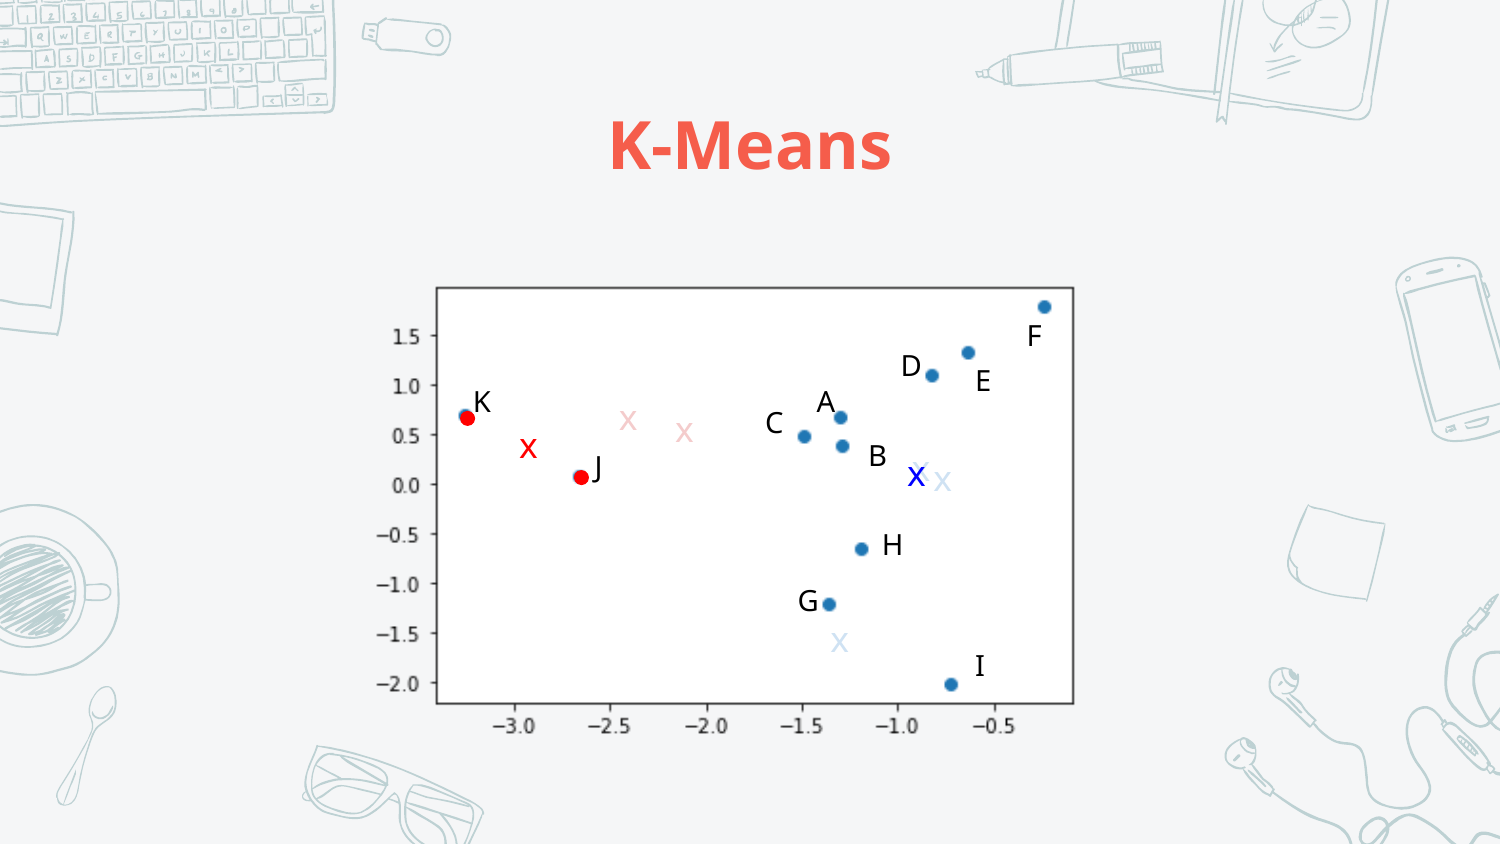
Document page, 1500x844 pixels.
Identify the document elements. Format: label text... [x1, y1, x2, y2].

title K-Means [185, 102, 1315, 198]
picture [362, 276, 1086, 749]
